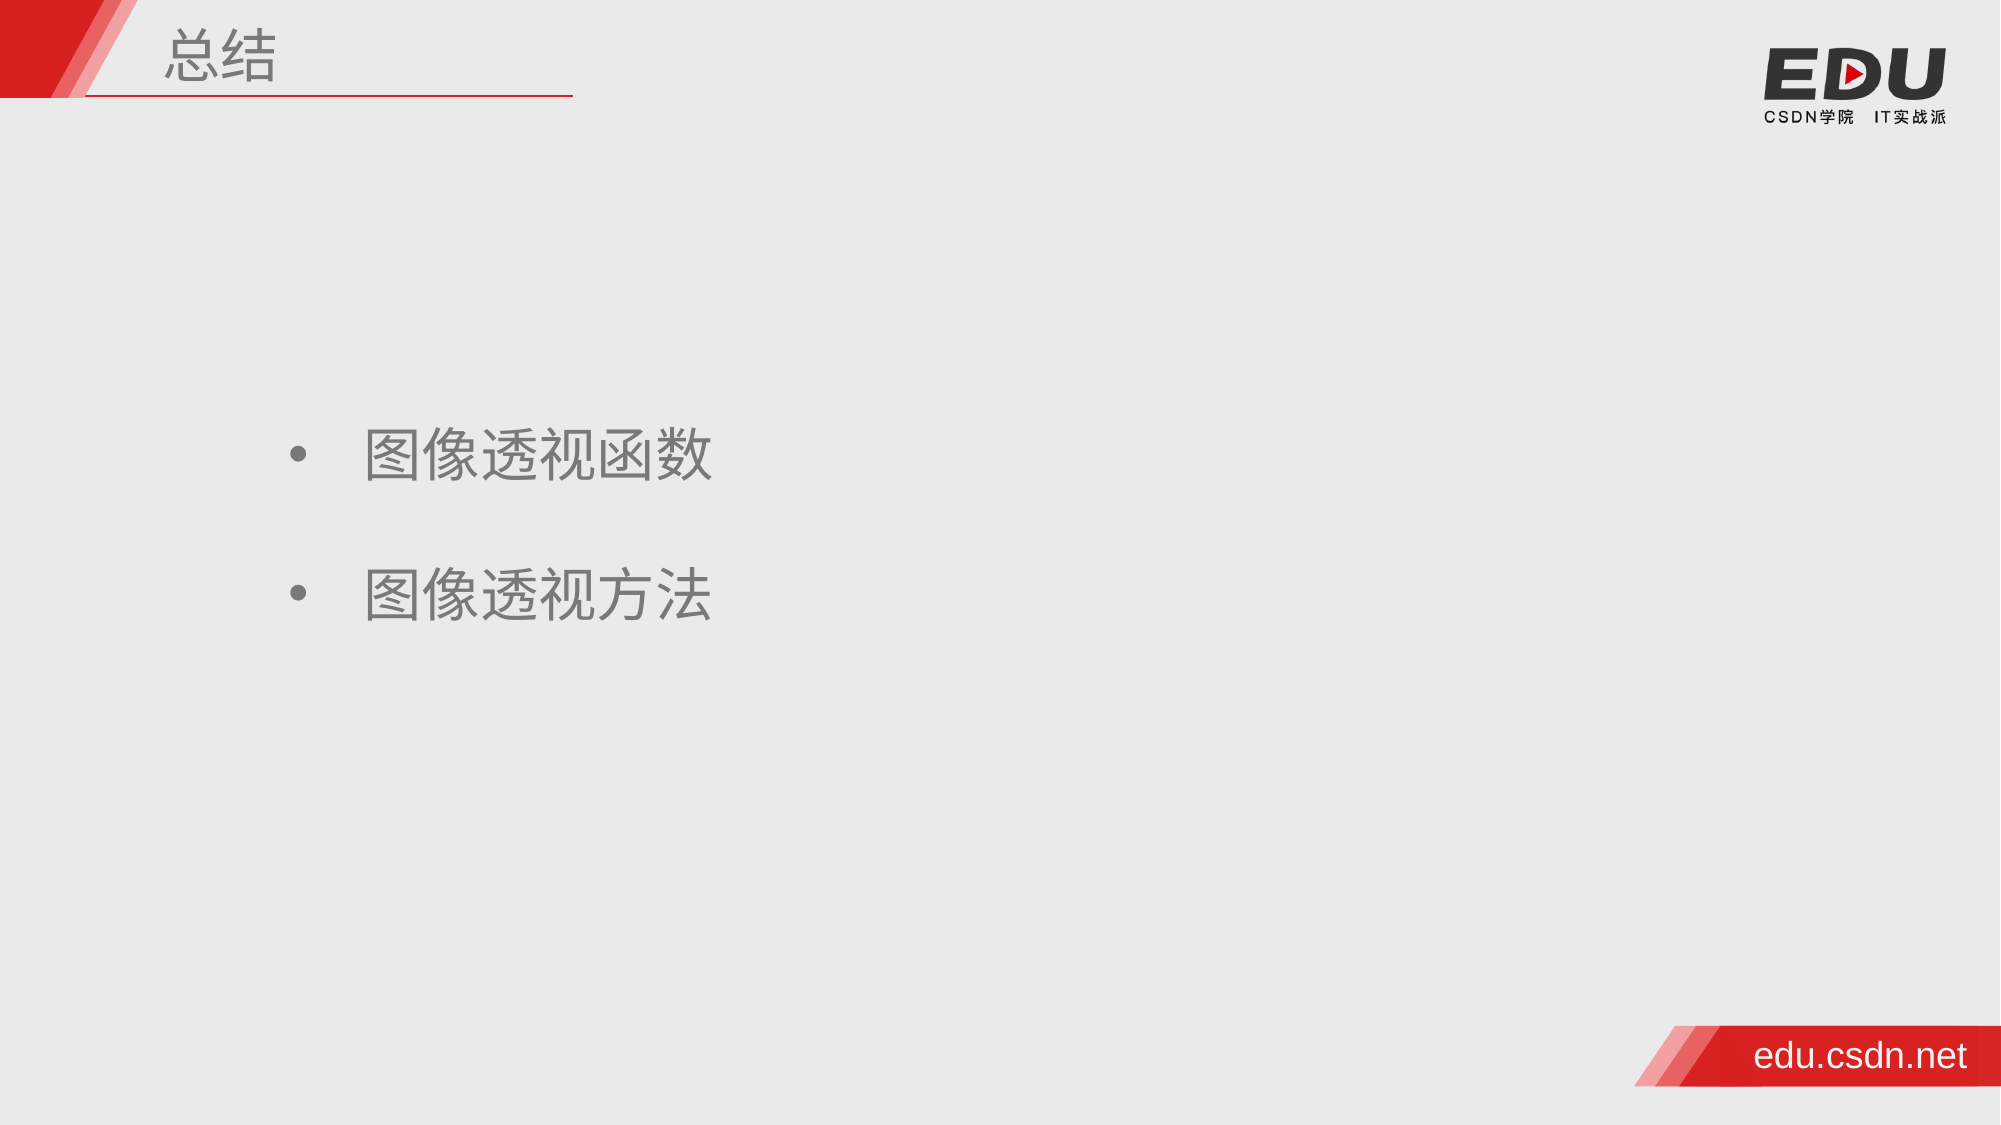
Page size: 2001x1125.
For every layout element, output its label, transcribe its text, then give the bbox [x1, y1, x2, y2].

text_box 总结 [154, 19, 618, 118]
text_box 图像透视函数 图像透视方法 [281, 340, 1638, 636]
picture [1761, 42, 1948, 128]
